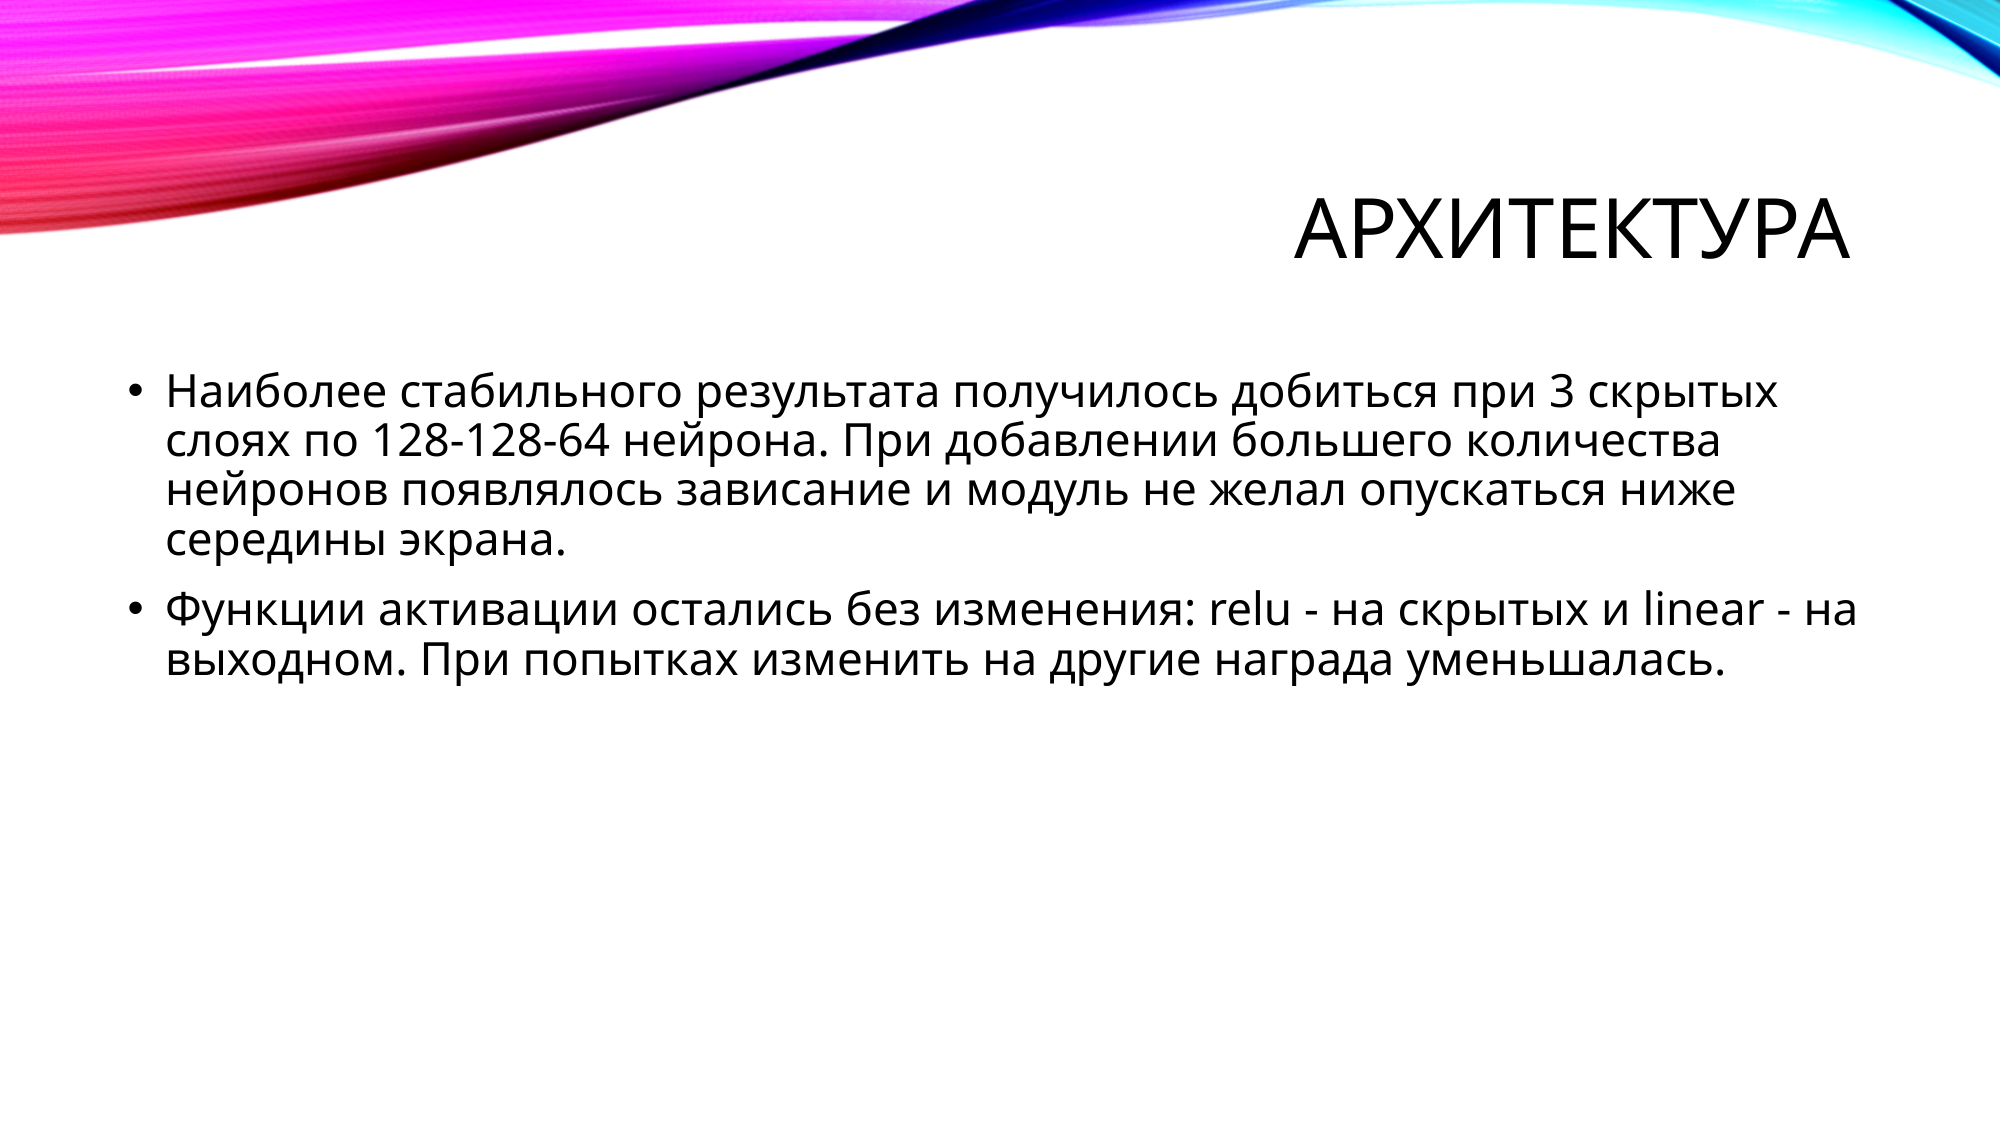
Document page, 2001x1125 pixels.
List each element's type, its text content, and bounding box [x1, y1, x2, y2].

picture [1890, 0, 2000, 75]
picture [1910, 0, 2000, 45]
picture [0, 0, 2000, 237]
title Архитектура [474, 125, 1888, 338]
list Наиболее стабильного результата получилось добиться при 3 скрытых слоях по 128-128-64 нейрона. При добавлении большего количества нейронов появлялось зависание и модуль не желал опускаться ниже середины экрана. Функции активации остались без изменения: relu - на скрытых и linear - на выходном. При попытках изменить на другие награда уменьшалась. [112, 360, 1888, 1021]
